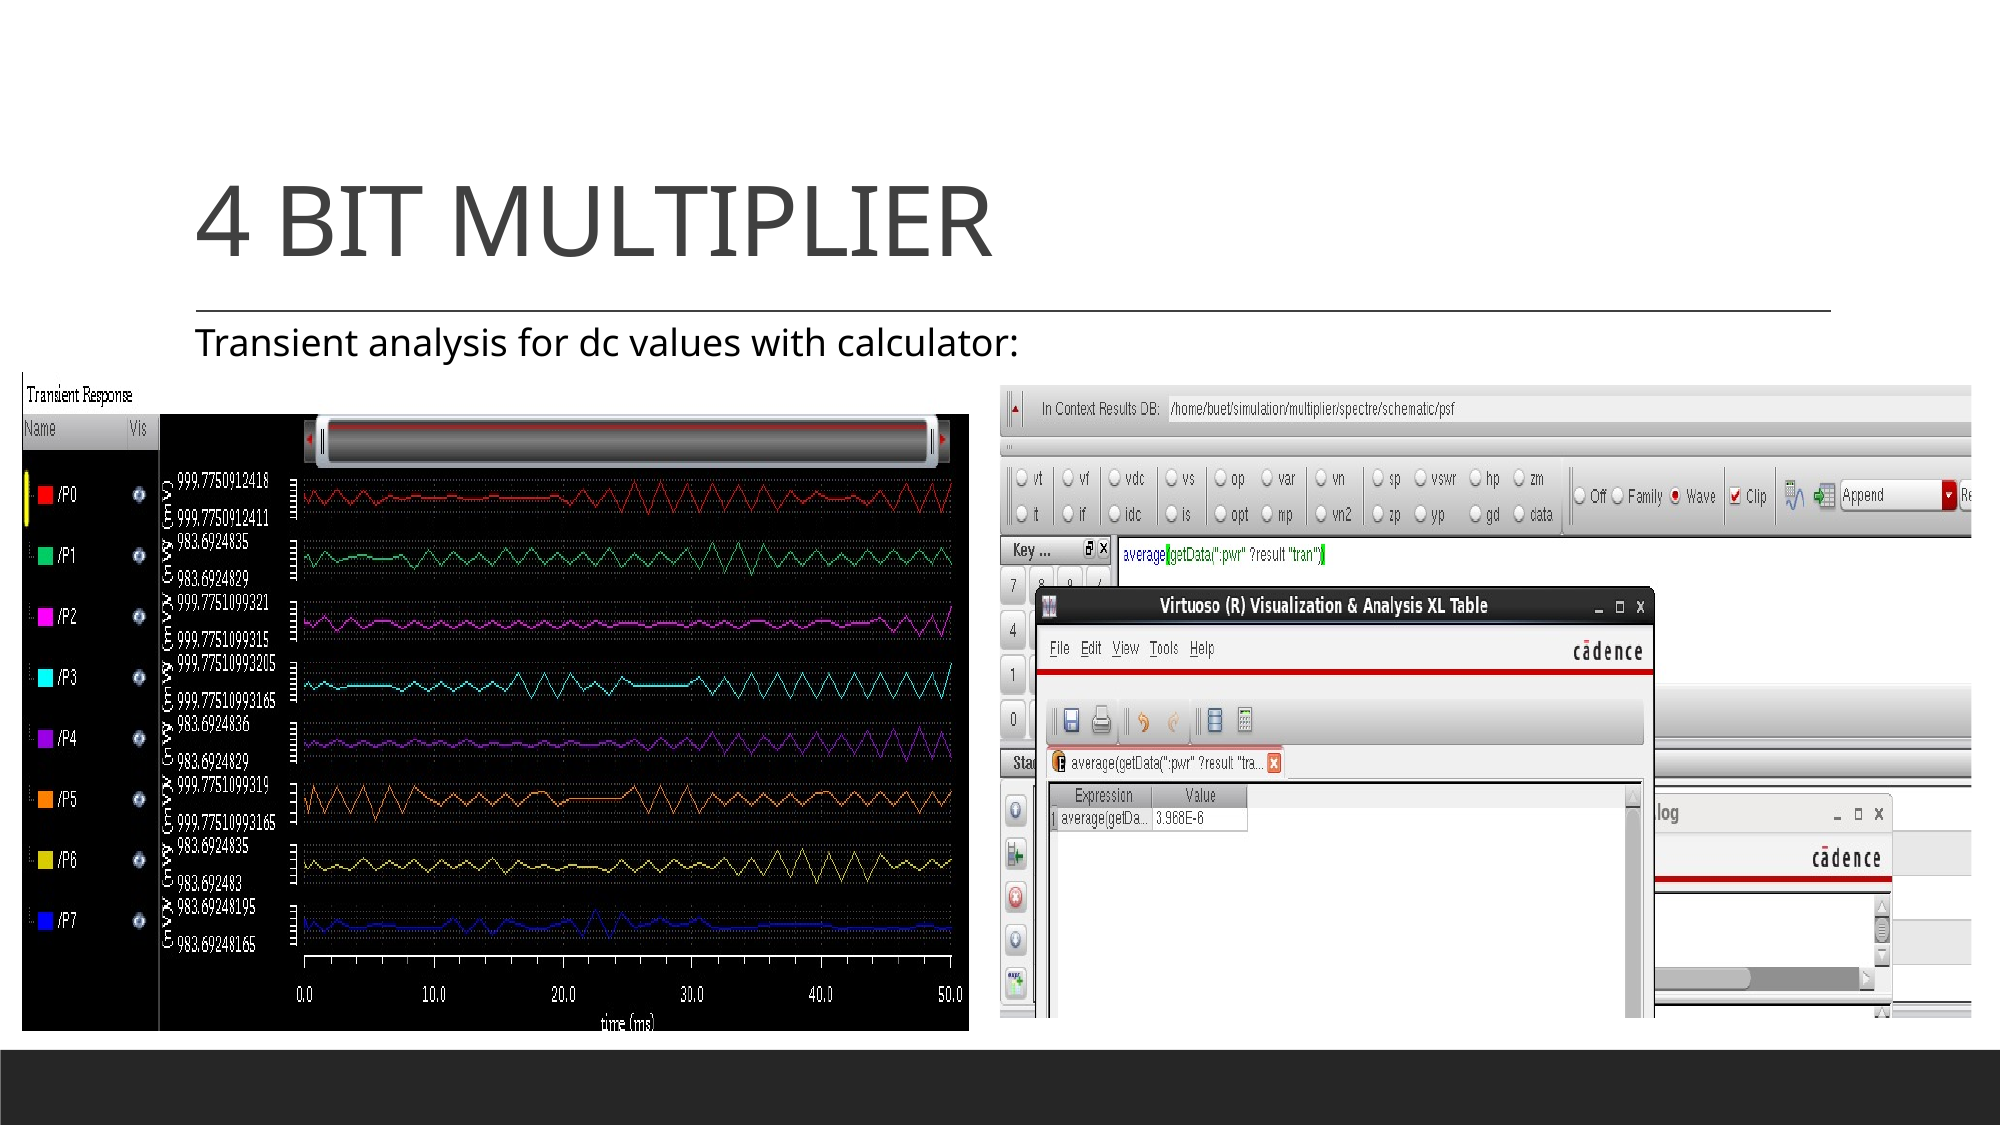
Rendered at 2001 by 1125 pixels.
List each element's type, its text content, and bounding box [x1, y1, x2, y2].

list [22, 371, 969, 1032]
text_box Transient analysis for dc values with calculator: [179, 311, 1183, 372]
title 4 BIT MULTIPLIER [180, 47, 1830, 285]
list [999, 384, 1972, 1019]
